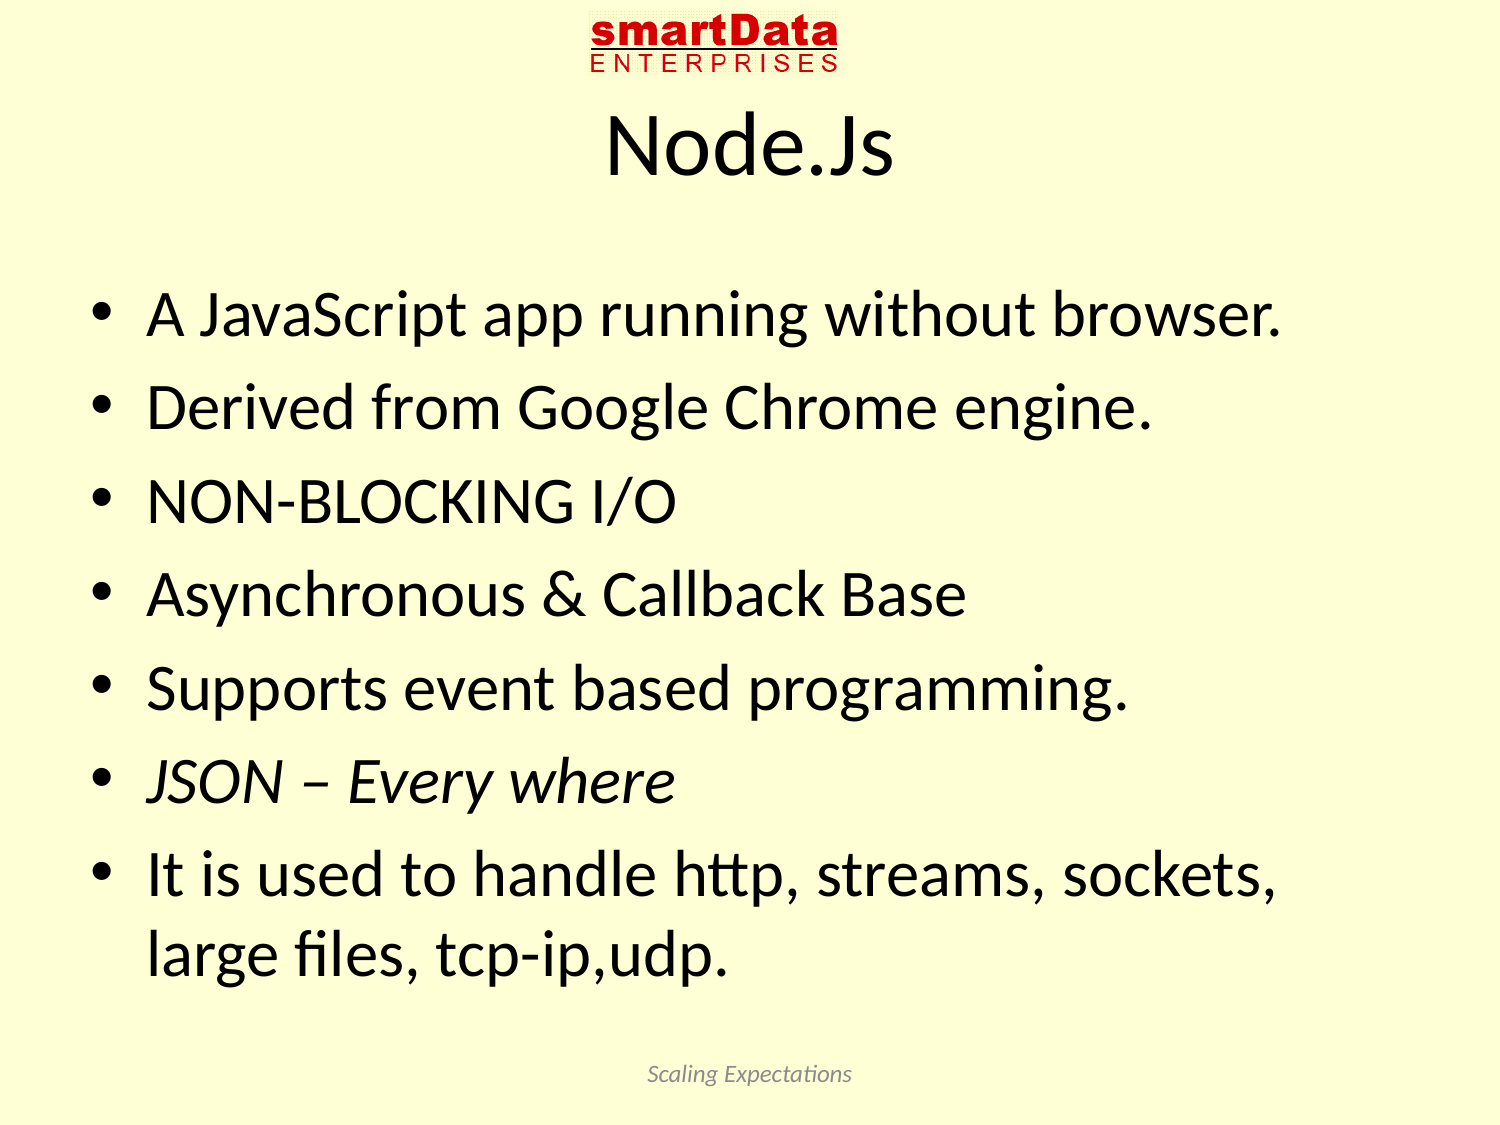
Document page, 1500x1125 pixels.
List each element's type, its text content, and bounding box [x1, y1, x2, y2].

list A JavaScript app running without browser. Derived from Google Chrome engine. NON-BLOCKING I/O Asynchronous & Callback Base Supports event based programming. JSON – Every where It is used to handle http, streams, sockets, large files, tcp-ip,udp. [75, 262, 1425, 1005]
title Node.Js [75, 45, 1425, 233]
picture [586, 11, 838, 76]
footer Scaling Expectations [512, 1042, 988, 1103]
